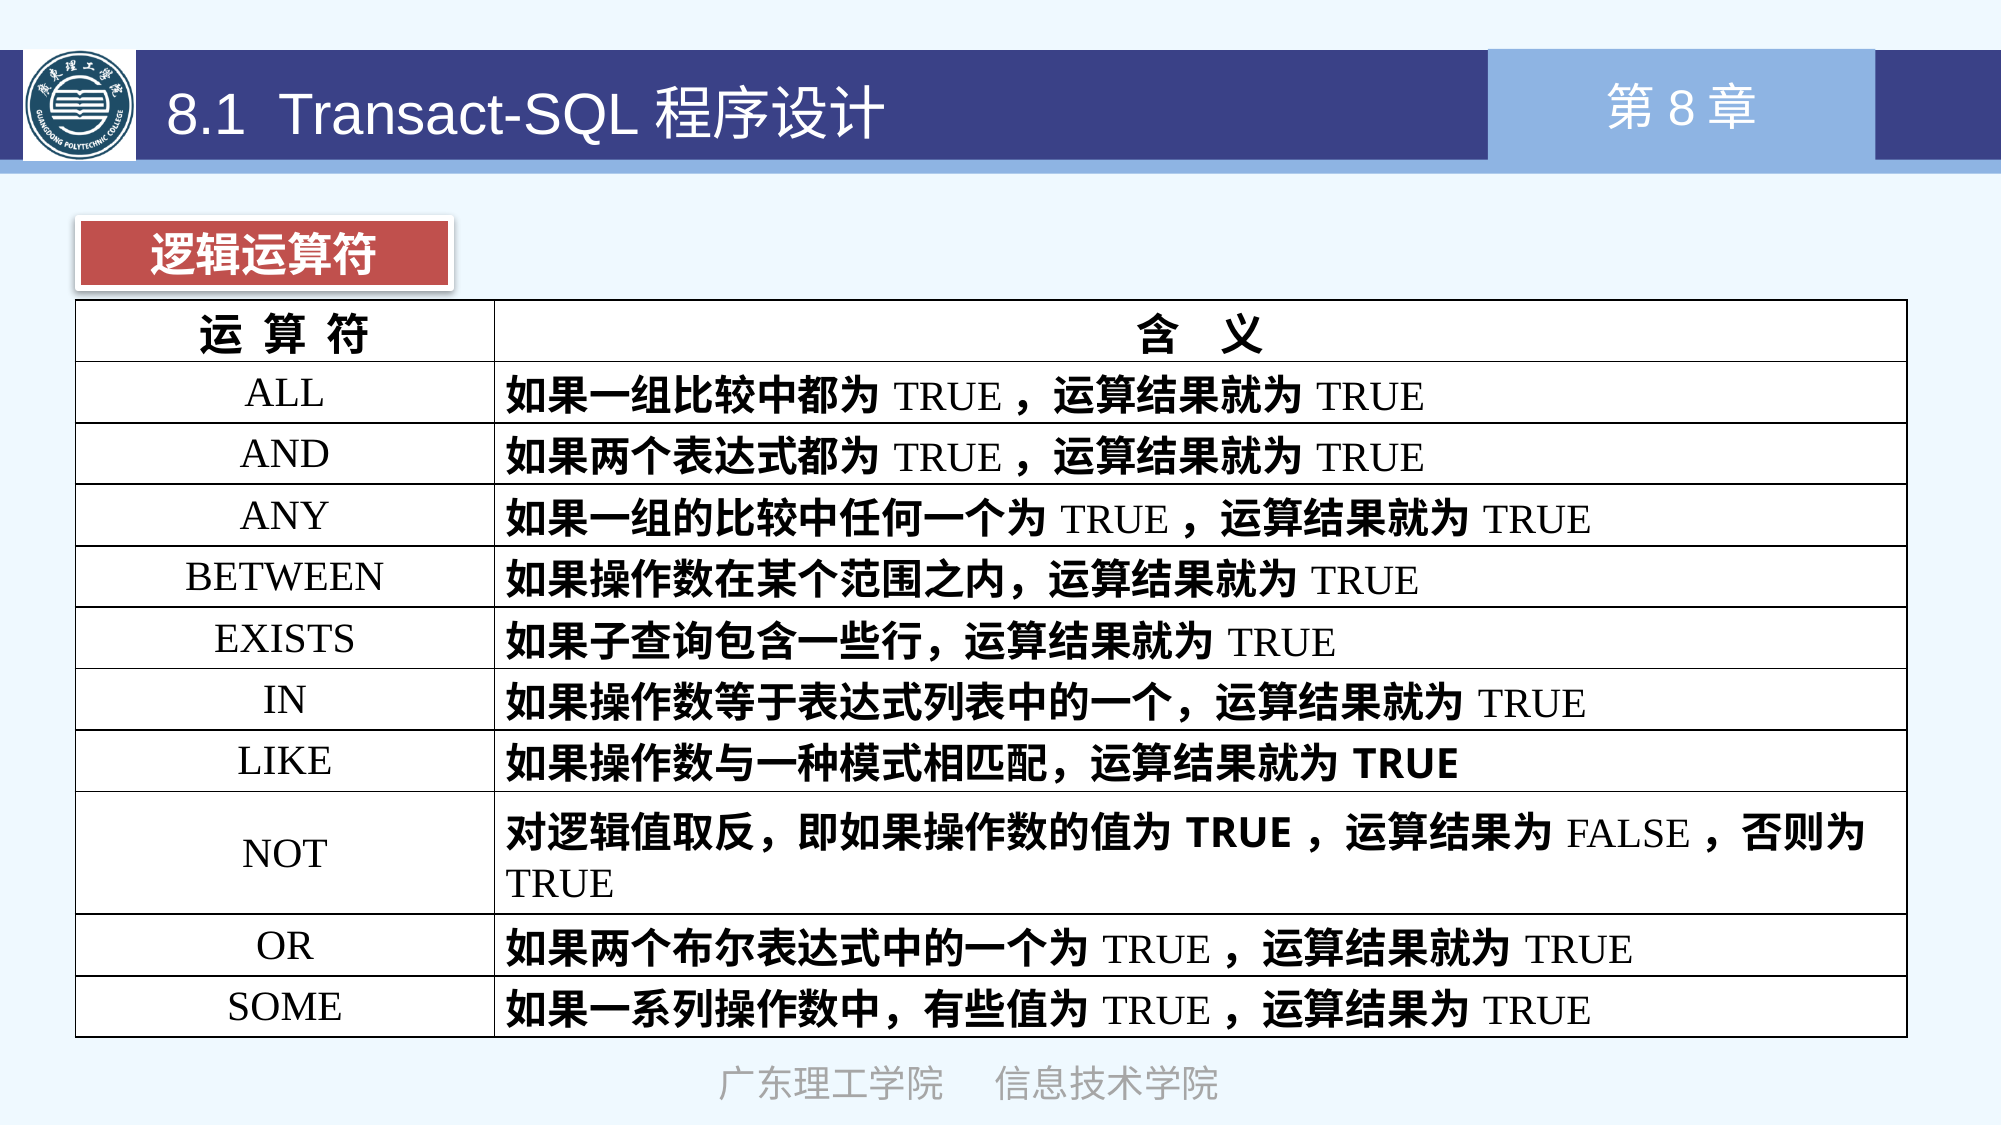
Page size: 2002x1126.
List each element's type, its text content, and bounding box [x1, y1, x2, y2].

table_cell OR [76, 915, 494, 975]
table_cell AND [76, 424, 494, 483]
text_box [134, 48, 1486, 157]
table_cell LIKE [76, 731, 494, 791]
picture [23, 49, 136, 161]
table_cell 如果两个表达式都为TRUE，运算结果就为TRUE [495, 424, 1906, 483]
table_cell 如果操作数等于表达式列表中的一个，运算结果就为TRUE [495, 669, 1906, 729]
text_box [0, 48, 24, 157]
table_cell ALL [76, 362, 494, 422]
table_header 含 义 [495, 301, 1906, 361]
table_cell EXISTS [76, 608, 494, 668]
table_cell 如果操作数与一种模式相匹配，运算结果就为TRUE [495, 731, 1906, 791]
table_cell SOME [76, 977, 494, 1036]
text_box [1878, 48, 2001, 157]
text_box 广东理工学院 信息技术学院 [512, 1050, 1426, 1115]
table_cell 如果子查询包含一些行，运算结果就为TRUE [495, 608, 1906, 668]
table_cell IN [76, 669, 494, 729]
text_box 第8章 [1486, 47, 1878, 157]
table_header 运 算 符 [76, 301, 494, 361]
table_cell 对逻辑值取反，即如果操作数的值为TRUE，运算结果为FALSE，否则为TRUE [495, 792, 1906, 913]
table_cell 如果操作数在某个范围之内，运算结果就为TRUE [495, 547, 1906, 606]
table_cell ANY [76, 485, 494, 545]
table_cell BETWEEN [76, 547, 494, 606]
table_cell 如果一系列操作数中，有些值为TRUE，运算结果为TRUE [495, 977, 1906, 1036]
table_cell 如果两个布尔表达式中的一个为TRUE，运算结果就为TRUE [495, 915, 1906, 975]
table_cell 如果一组比较中都为TRUE，运算结果就为TRUE [495, 362, 1906, 422]
text_box 8.1 Transact-SQL程序设计 [148, 67, 1266, 155]
table_cell 如果一组的比较中任何一个为TRUE，运算结果就为TRUE [495, 485, 1906, 545]
text_box [0, 157, 2001, 176]
table_cell NOT [76, 792, 494, 913]
text_box 逻辑运算符 [75, 215, 454, 291]
